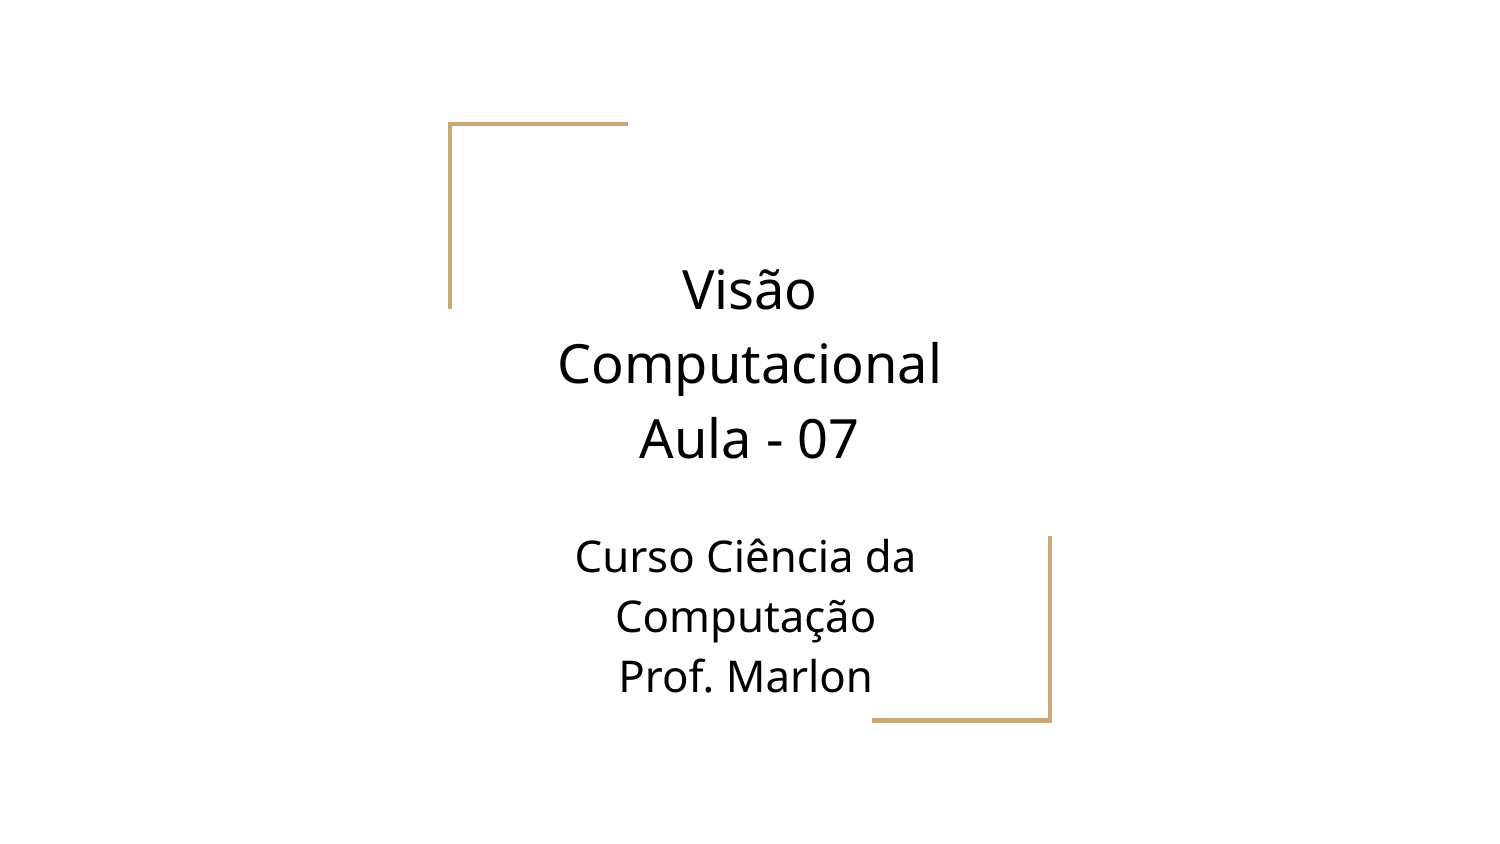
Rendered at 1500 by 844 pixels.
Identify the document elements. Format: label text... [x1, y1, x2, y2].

title Visão Computacional Aula - 07 [499, 236, 1001, 490]
subtitle Curso Ciência da Computação Prof. Marlon [441, 511, 1050, 720]
